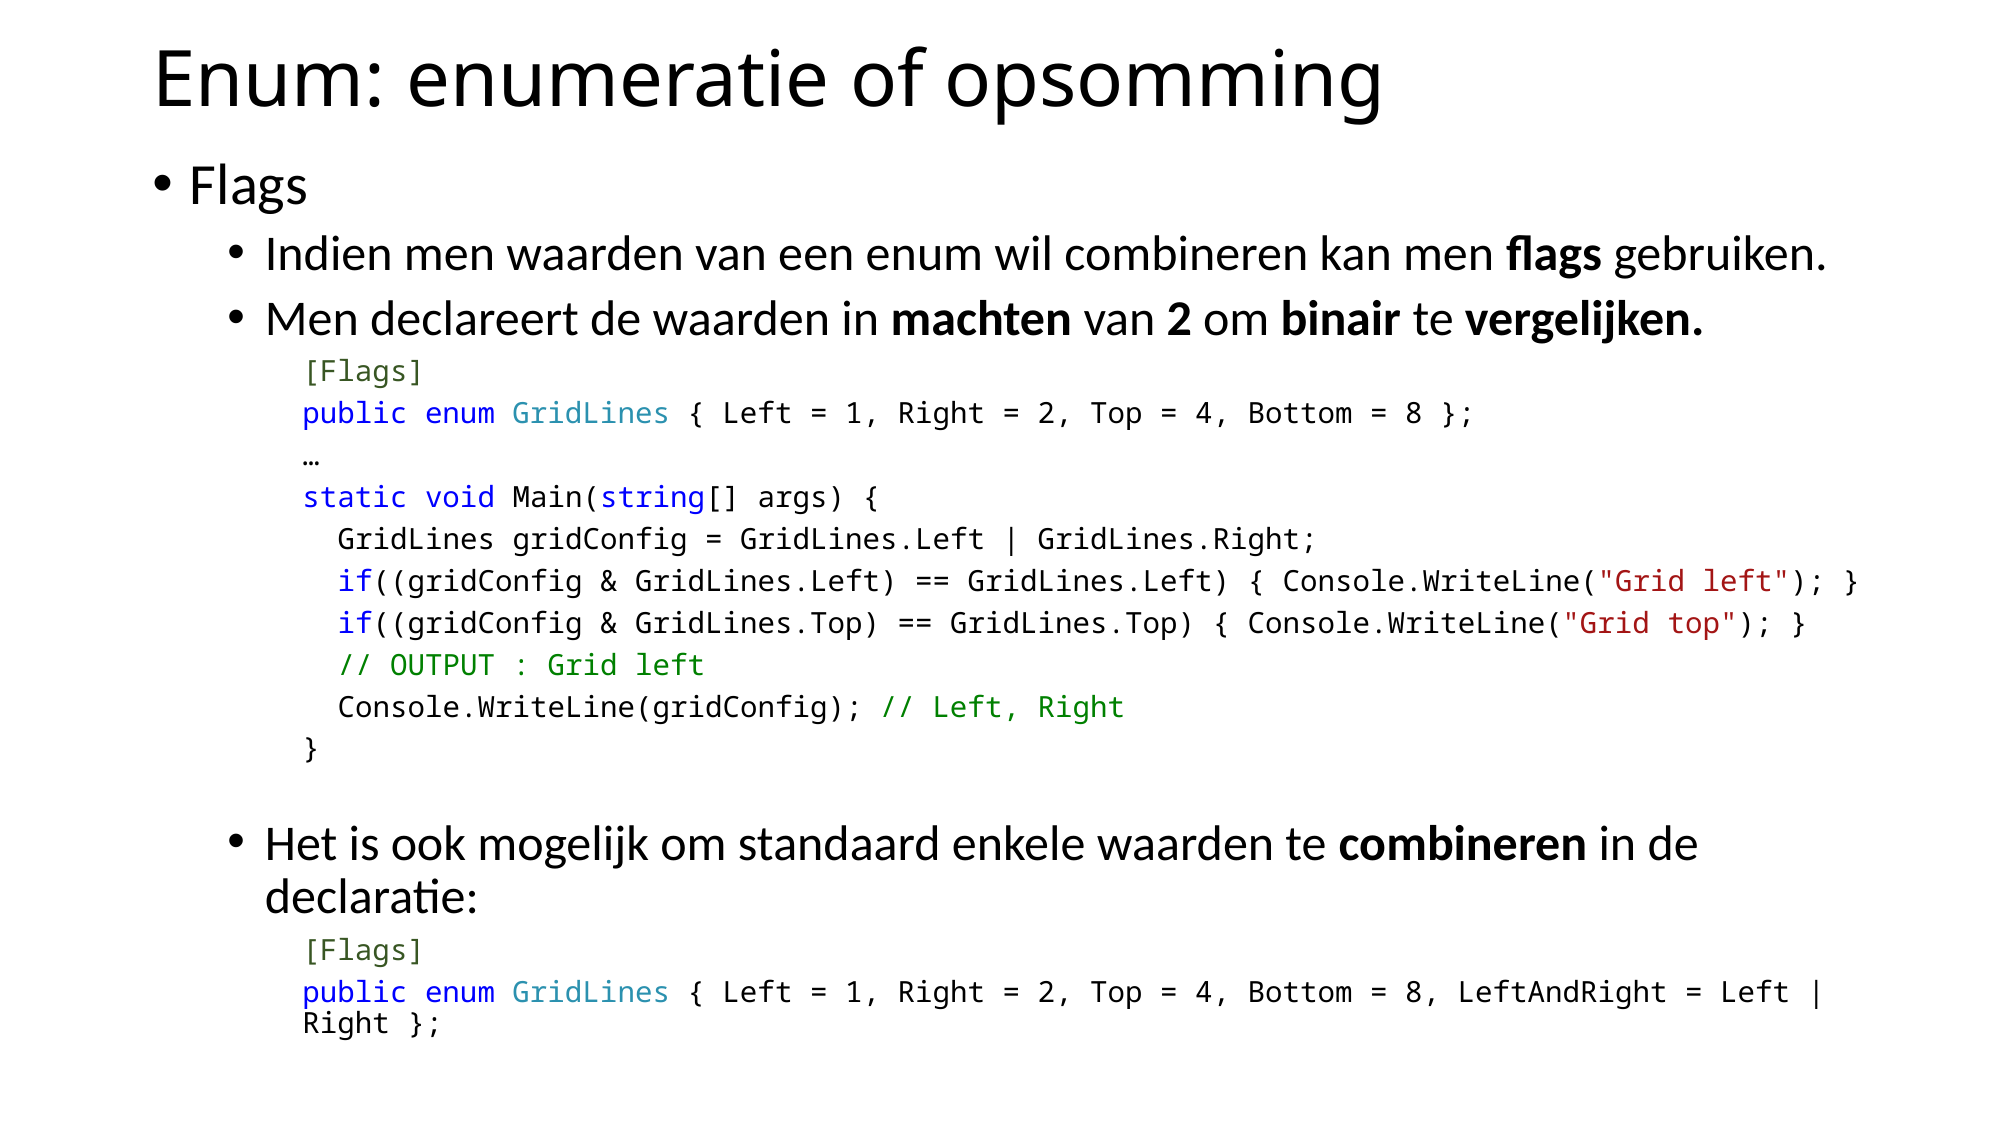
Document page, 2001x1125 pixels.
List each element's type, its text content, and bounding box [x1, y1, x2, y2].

list Flags Indien men waarden van een enum wil combineren kan men flags gebruiken. Men declareert de waarden in machten van 2 om binair te vergelijken. [Flags] public enum GridLines { Left = 1, Right = 2, Top = 4, Bottom = 8 }; … static void Main(string[] args) { GridLines gridConfig = GridLines.Left | GridLines.Right; if((gridConfig & GridLines.Left) == GridLines.Left) { Console.WriteLine("Grid left"); } if((gridConfig & GridLines.Top) == GridLines.Top) { Console.WriteLine("Grid top"); } // OUTPUT : Grid left Console.WriteLine(gridConfig); // Left, Right } Het is ook mogelijk om standaard enkele waarden te combineren in de declaratie: [Flags] public enum GridLines { Left = 1, Right = 2, Top = 4, Bottom = 8, LeftAndRight = Left | Right }; [137, 146, 1926, 1094]
title Enum: enumeratie of opsomming [137, 31, 1863, 132]
